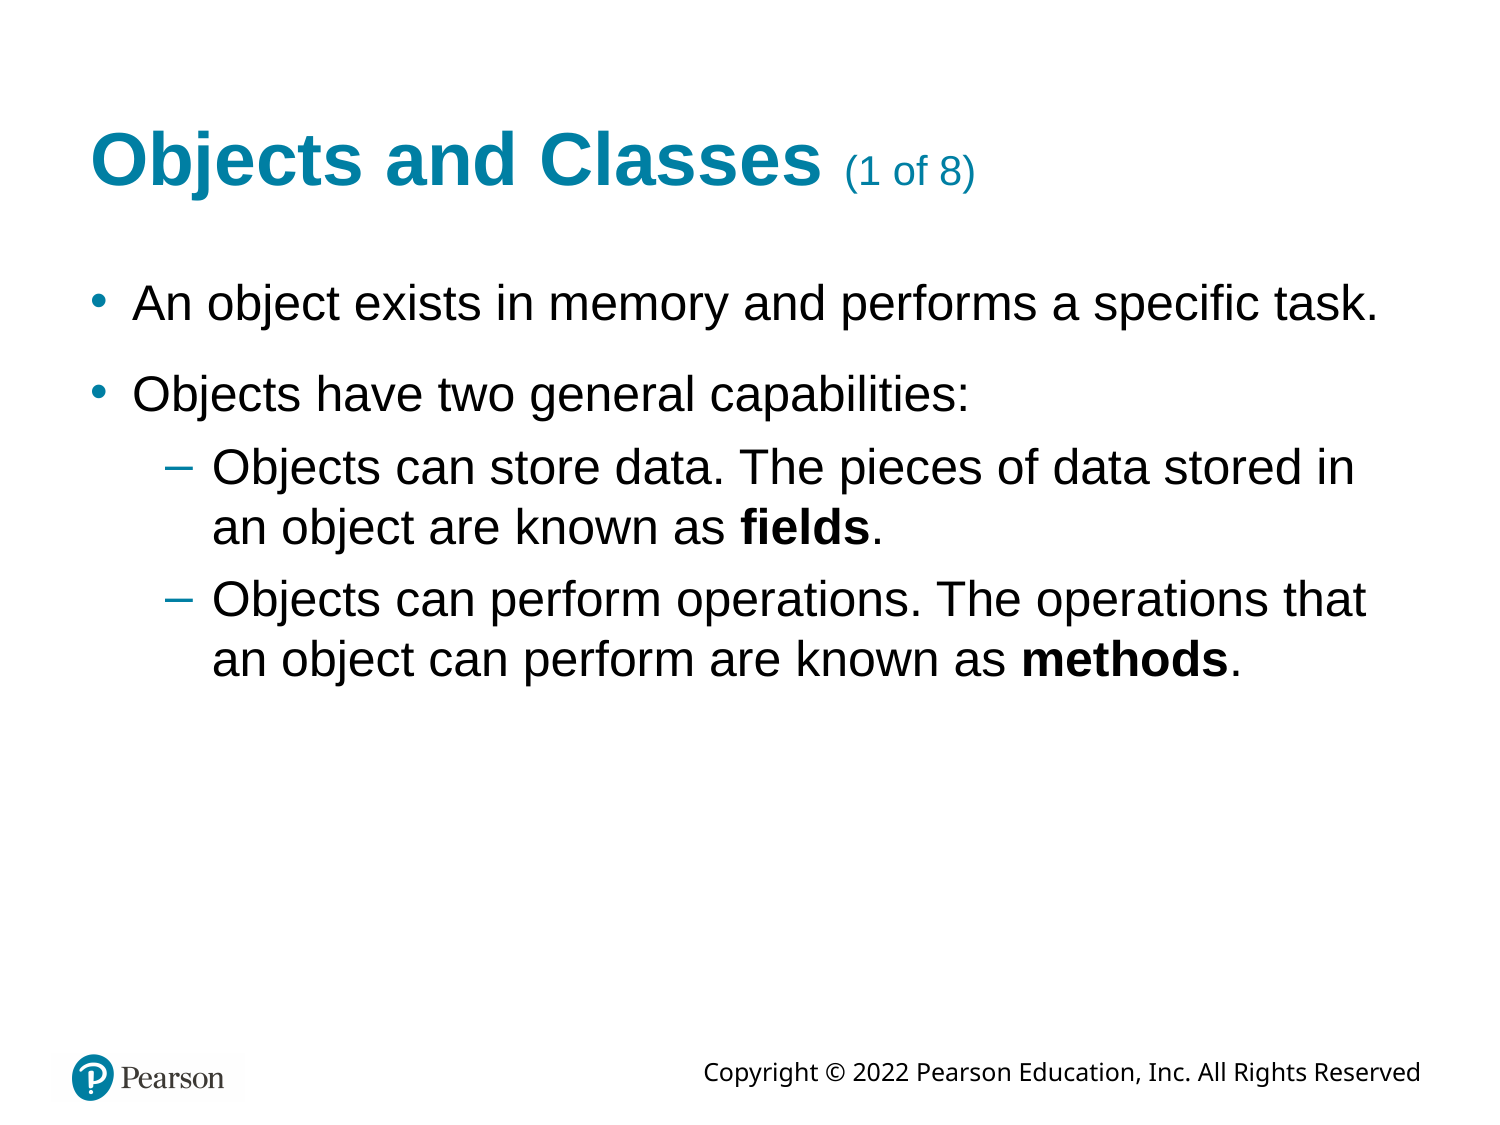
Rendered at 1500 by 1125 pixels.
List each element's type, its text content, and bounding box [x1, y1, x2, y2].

picture [51, 1053, 245, 1102]
title Objects and Classes (1 of 8) [75, 35, 1425, 216]
list An object exists in memory and performs a specific task. Objects have two general capabilities: Objects can store data. The pieces of data stored in an object are known as fields. Objects can perform operations. The operations that an object can perform are known as methods. [75, 255, 1425, 1008]
